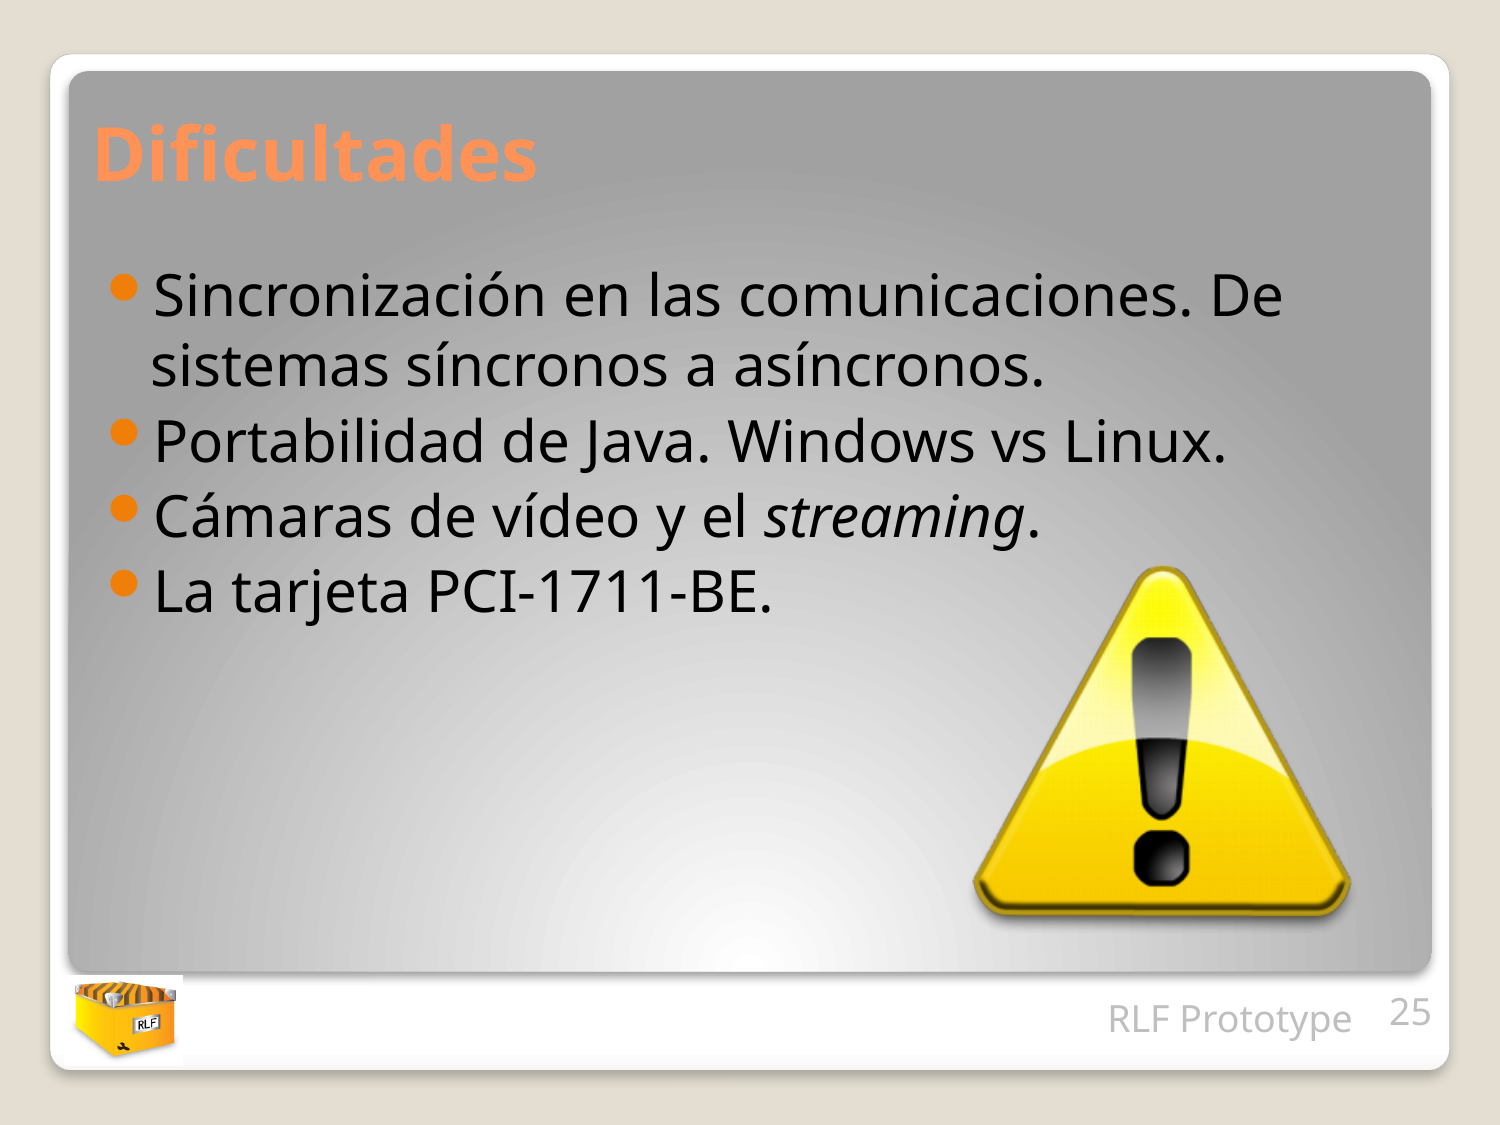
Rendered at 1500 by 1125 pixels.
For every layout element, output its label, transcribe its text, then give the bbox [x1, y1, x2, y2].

slide_number 25 [1364, 975, 1447, 1047]
picture [962, 550, 1363, 951]
picture [64, 975, 183, 1067]
list Sincronización en las comunicaciones. De sistemas síncronos a asíncronos. Portabilidad de Java. Windows vs Linux. Cámaras de vídeo y el streaming. La tarjeta PCI-1711-BE. [76, 243, 1420, 955]
text_box RLF Prototype [1092, 987, 1388, 1048]
title Dificultades [76, 30, 1459, 204]
